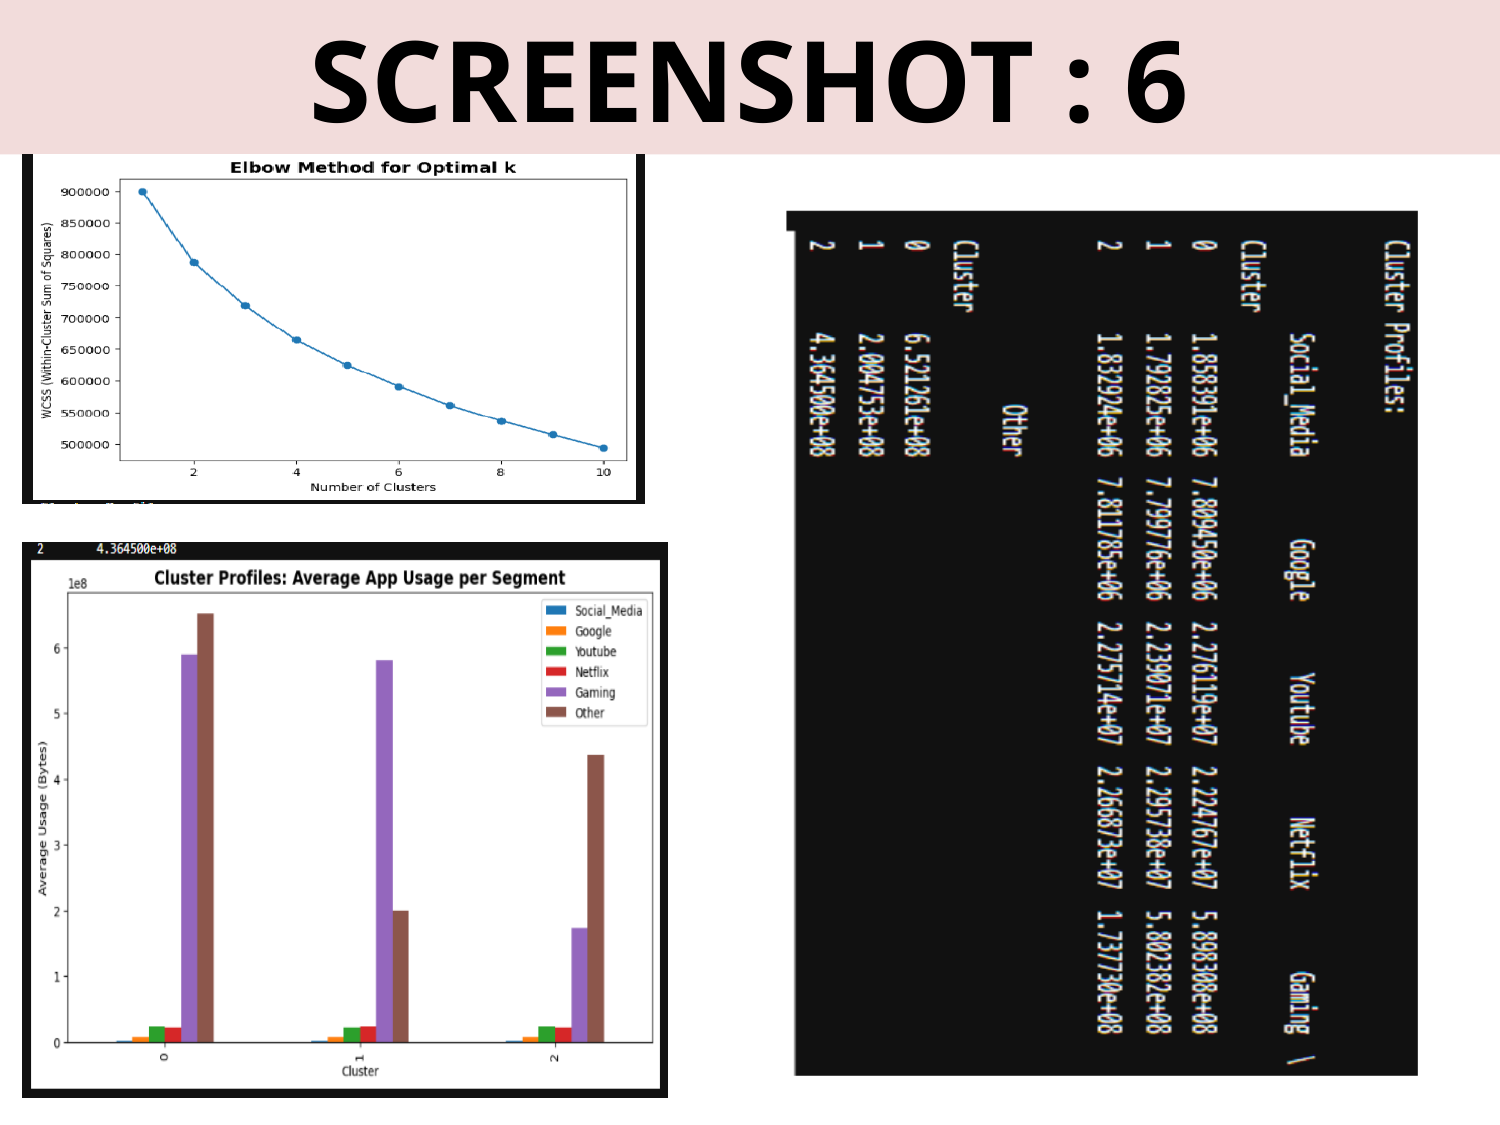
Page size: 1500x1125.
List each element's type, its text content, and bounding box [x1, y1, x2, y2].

title SCREENSHOT : 6 [0, 0, 1500, 155]
picture [21, 212, 1500, 1099]
picture [21, 154, 645, 504]
